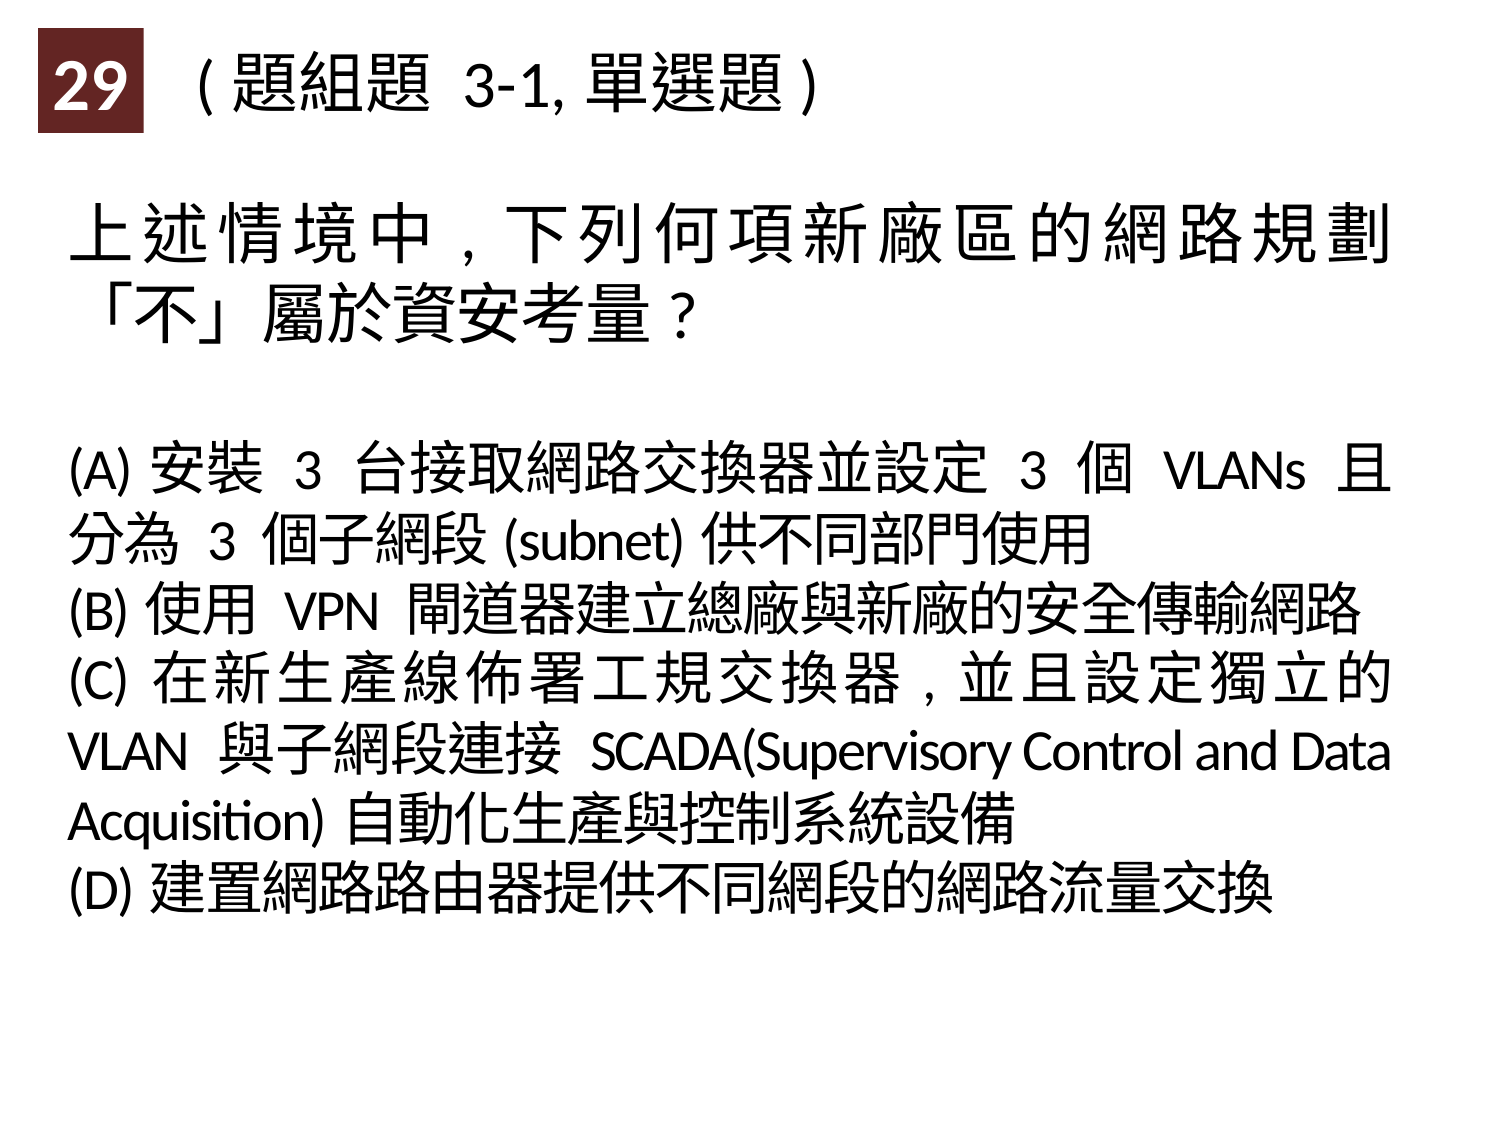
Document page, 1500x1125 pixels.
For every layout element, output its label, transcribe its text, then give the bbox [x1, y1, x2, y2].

text_box 上述情境中,下列何項新廠區的網路規劃「不」屬於資安考量? (A)安裝 3 台接取網路交換器並設定 3 個 VLANs 且分為 3 個子網段(subnet)供不同部門使用 (B)使用 VPN 閘道器建立總廠與新廠的安全傳輸網路 (C)在新生產線佈署工規交換器,並且設定獨立的 VLAN 與子網段連接 SCADA(Supervisory Control and Data Acquisition)自動化生產與控制系統設備 (D)建置網路路由器提供不同網段的網路流量交換 [53, 184, 1407, 929]
text_box 29 [38, 28, 144, 133]
text_box (題組題 3-1,單選題) [180, 33, 835, 128]
